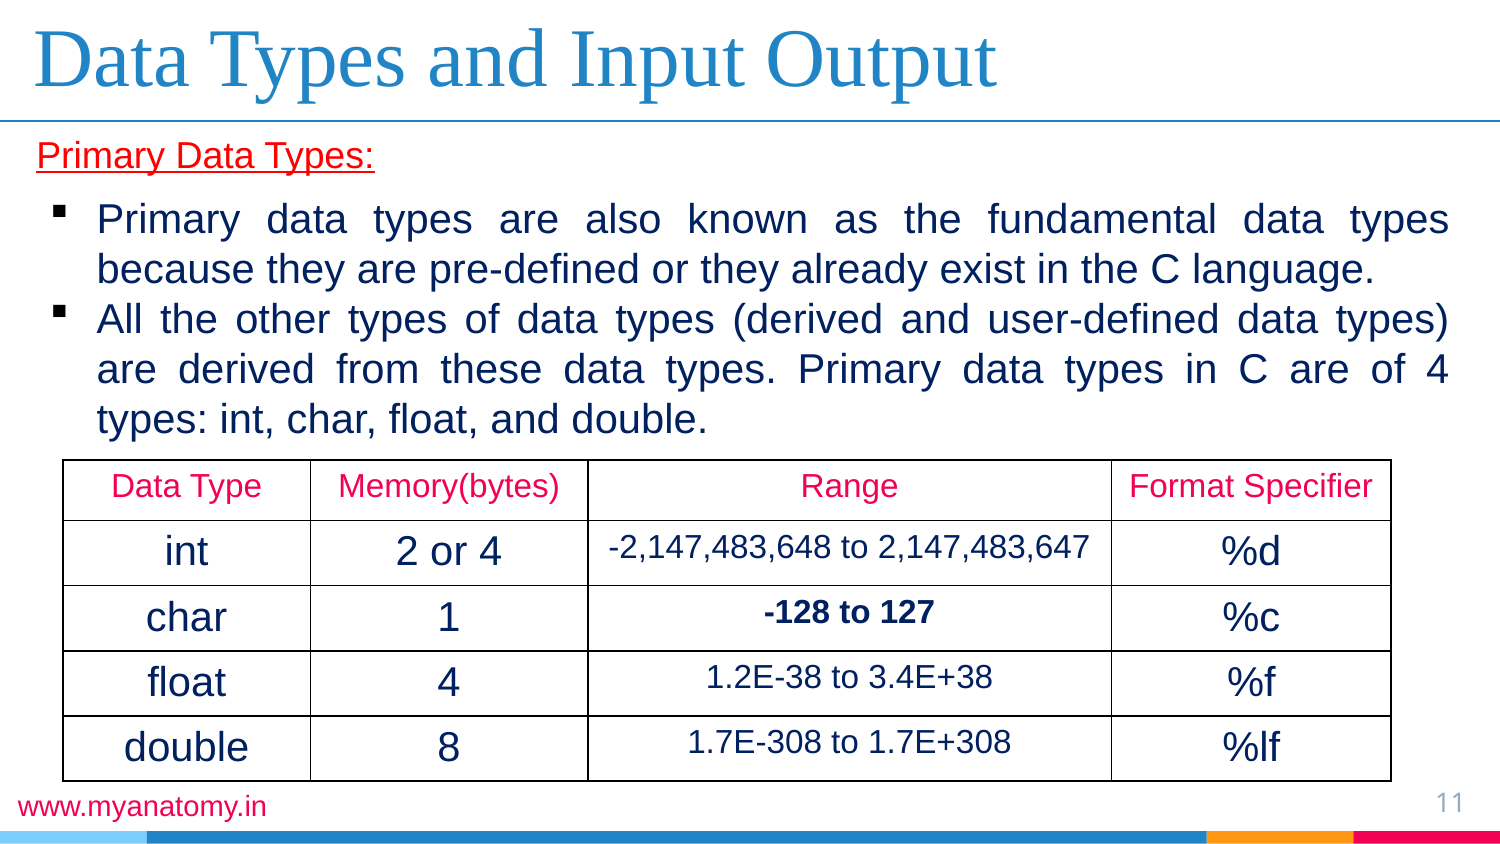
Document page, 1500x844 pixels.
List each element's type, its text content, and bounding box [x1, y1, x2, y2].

table_cell -2,147,483,648 to 2,147,483,647 [589, 521, 1111, 585]
text_box Primary Data Types: [21, 129, 390, 184]
table_cell double [64, 717, 310, 780]
table_cell 4 [311, 652, 587, 715]
text_box Primary data types are also known as the fundamental data types because they are pre-defined or they already exist in the C language. All the other types of data types (derived and user-defined data types) are derived from these data types. Primary data types in C are of 4 types: int, char, float, and double. [34, 184, 1466, 450]
table_cell %c [1112, 586, 1390, 650]
text_box www.myanatomy.in [3, 780, 283, 830]
table_cell 8 [311, 717, 587, 780]
title Data Types and Input Output [18, 15, 1471, 119]
table_header Memory(bytes) [311, 461, 587, 520]
table_header Data Type [64, 461, 310, 520]
table_cell int [64, 521, 310, 585]
table_header Range [589, 461, 1111, 520]
table_header Format Specifier [1112, 461, 1390, 520]
table_cell %f [1112, 652, 1390, 715]
table_cell 2 or 4 [311, 521, 587, 585]
table_cell -128 to 127 [589, 586, 1111, 650]
table_cell 1.7E-308 to 1.7E+308 [589, 717, 1111, 780]
table_cell 1.2E-38 to 3.4E+38 [589, 652, 1111, 715]
table_cell float [64, 652, 310, 715]
table_cell char [64, 586, 310, 650]
table_cell 1 [311, 586, 587, 650]
table_cell %d [1112, 521, 1390, 585]
table_cell %lf [1112, 717, 1390, 780]
slide_number 11 [1391, 770, 1482, 822]
